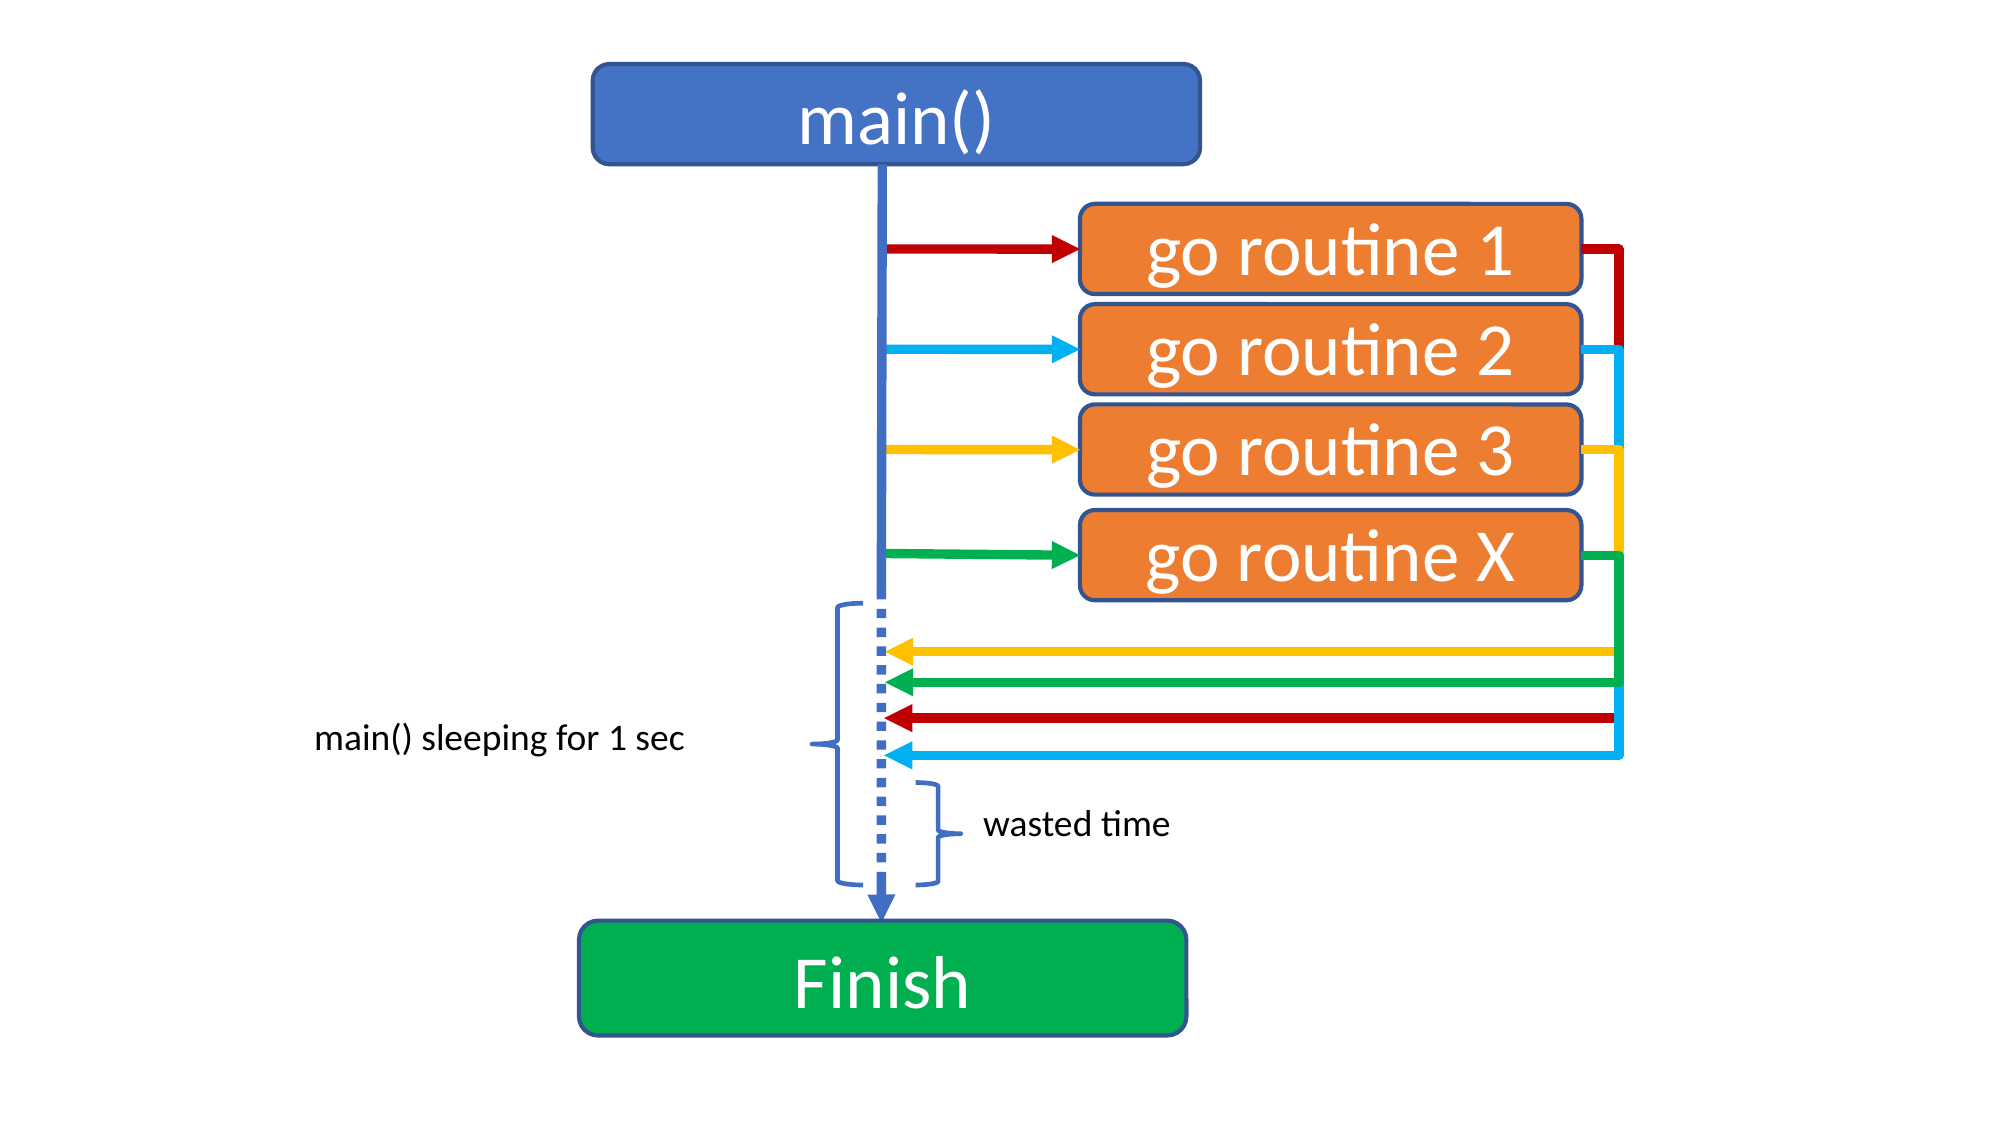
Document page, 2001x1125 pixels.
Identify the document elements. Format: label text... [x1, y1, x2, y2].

text_box go routine 2 [1077, 301, 1584, 397]
text_box [883, 548, 1081, 562]
text_box [884, 683, 1620, 762]
text_box [883, 343, 1081, 356]
text_box Finish [576, 918, 1189, 1038]
text_box [811, 602, 864, 886]
text_box [885, 554, 1620, 689]
text_box go routine 1 [1077, 201, 1584, 297]
text_box [880, 164, 884, 590]
text_box [883, 443, 1081, 456]
text_box [875, 881, 888, 918]
text_box wasted time [968, 791, 1218, 897]
text_box [885, 645, 1618, 658]
text_box [883, 242, 1081, 256]
text_box [915, 781, 962, 886]
text_box main() sleeping for 1 sec [299, 705, 810, 765]
text_box main() [590, 61, 1203, 167]
text_box go routine 3 [1077, 402, 1584, 497]
text_box go routine X [1077, 507, 1584, 603]
text_box [884, 711, 1618, 725]
